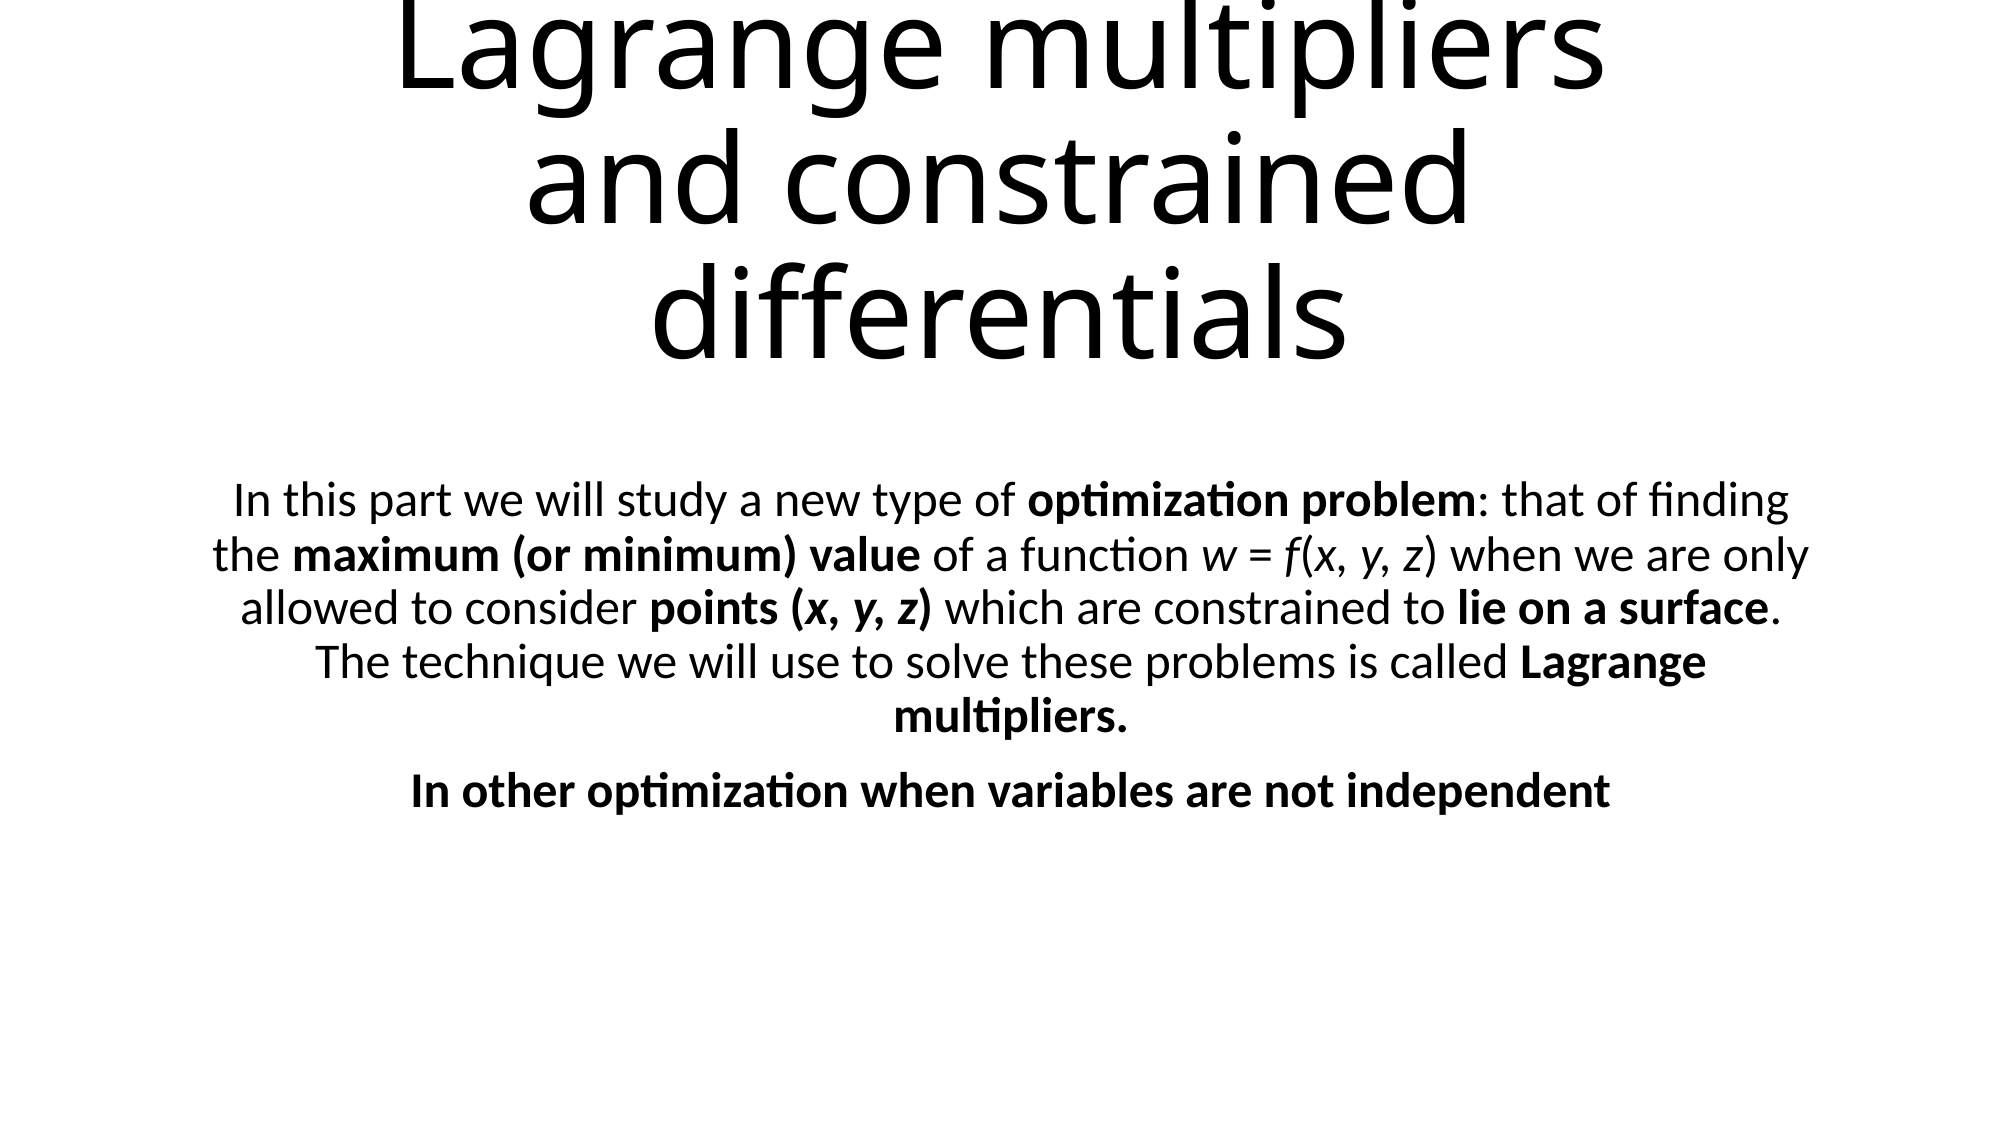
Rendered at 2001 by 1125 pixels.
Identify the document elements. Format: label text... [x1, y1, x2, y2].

title Lagrange multipliers and constrained differentials [249, 103, 1750, 394]
subtitle In this part we will study a new type of optimization problem: that of finding the maximum (or minimum) value of a function w = f(x, y, z) when we are only allowed to consider points (x, y, z) which are constrained to lie on a surface. The technique we will use to solve these problems is called Lagrange multipliers. In other optimization when variables are not independent [194, 466, 1828, 834]
